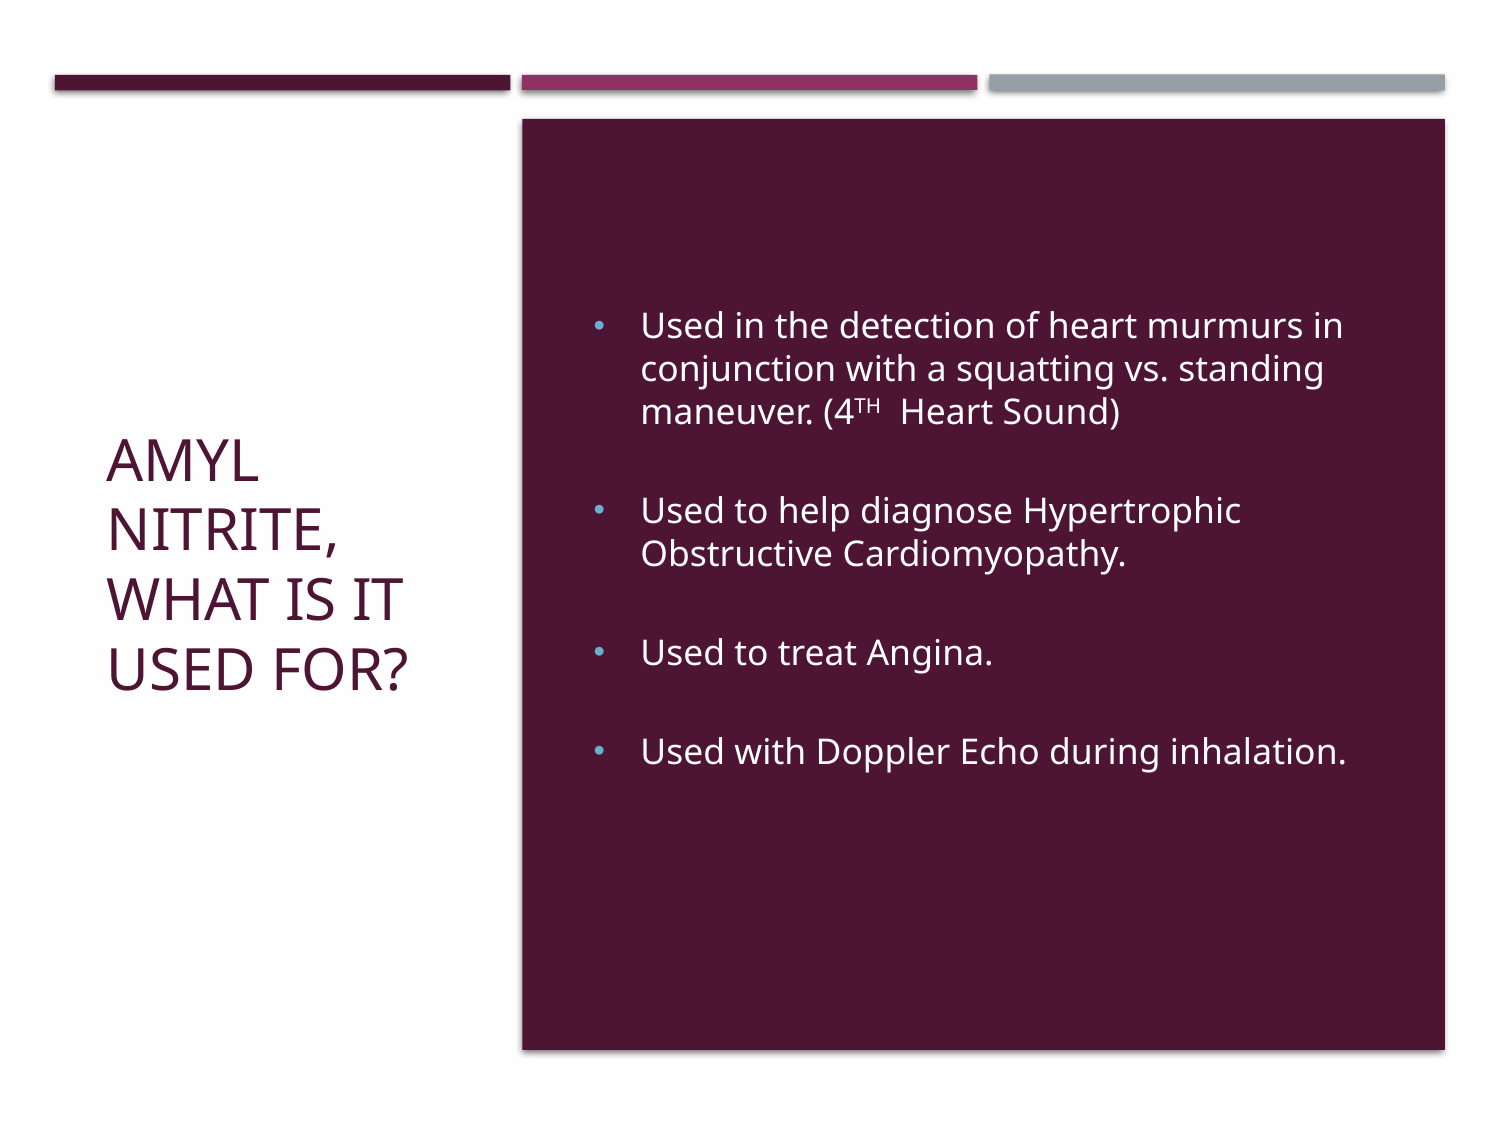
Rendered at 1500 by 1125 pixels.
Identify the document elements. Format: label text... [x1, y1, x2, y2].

text_box [54, 74, 512, 92]
list Used in the detection of heart murmurs in conjunction with a squatting vs. standing maneuver. (4TH Heart Sound) Used to help diagnose Hypertrophic Obstructive Cardiomyopathy. Used to treat Angina. Used with Doppler Echo during inhalation. [578, 176, 1391, 949]
title Amyl Nitrite, What is it used for? [91, 176, 468, 949]
text_box [521, 74, 978, 91]
text_box [988, 73, 1446, 92]
text_box [0, 0, 1500, 1125]
text_box [521, 118, 1446, 1051]
